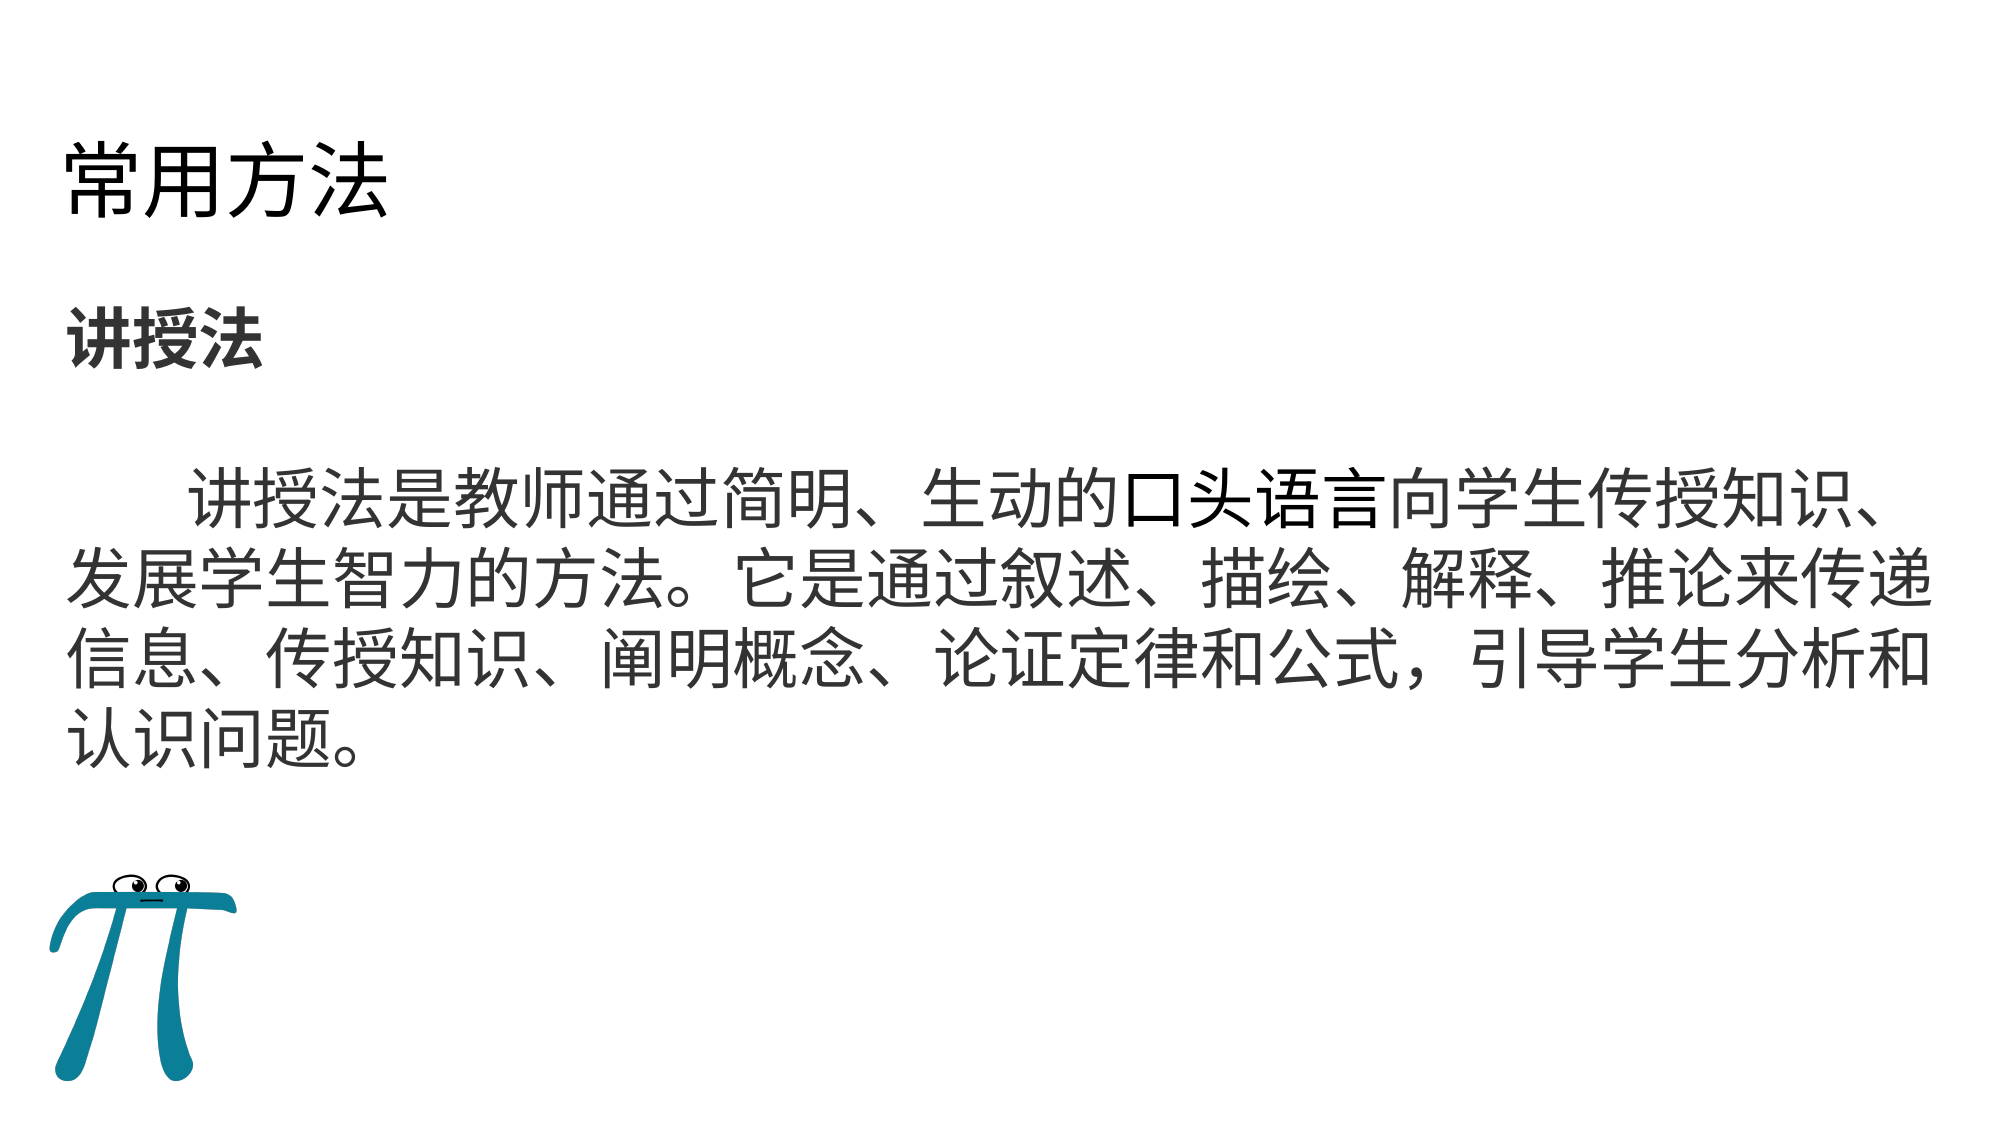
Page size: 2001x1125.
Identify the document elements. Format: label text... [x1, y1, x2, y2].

picture [0, 793, 311, 1125]
text_box 讲授法 讲授法是教师通过简明、生动的口头语言向学生传授知识、 发展学生智力的方法。它是通过叙述、描绘、解释、推论来传递 信息、传授知识、阐明概念、论证定律和公式，引导学生分析和 认识问题。 [50, 289, 1950, 830]
text_box 常用方法 [44, 121, 408, 236]
